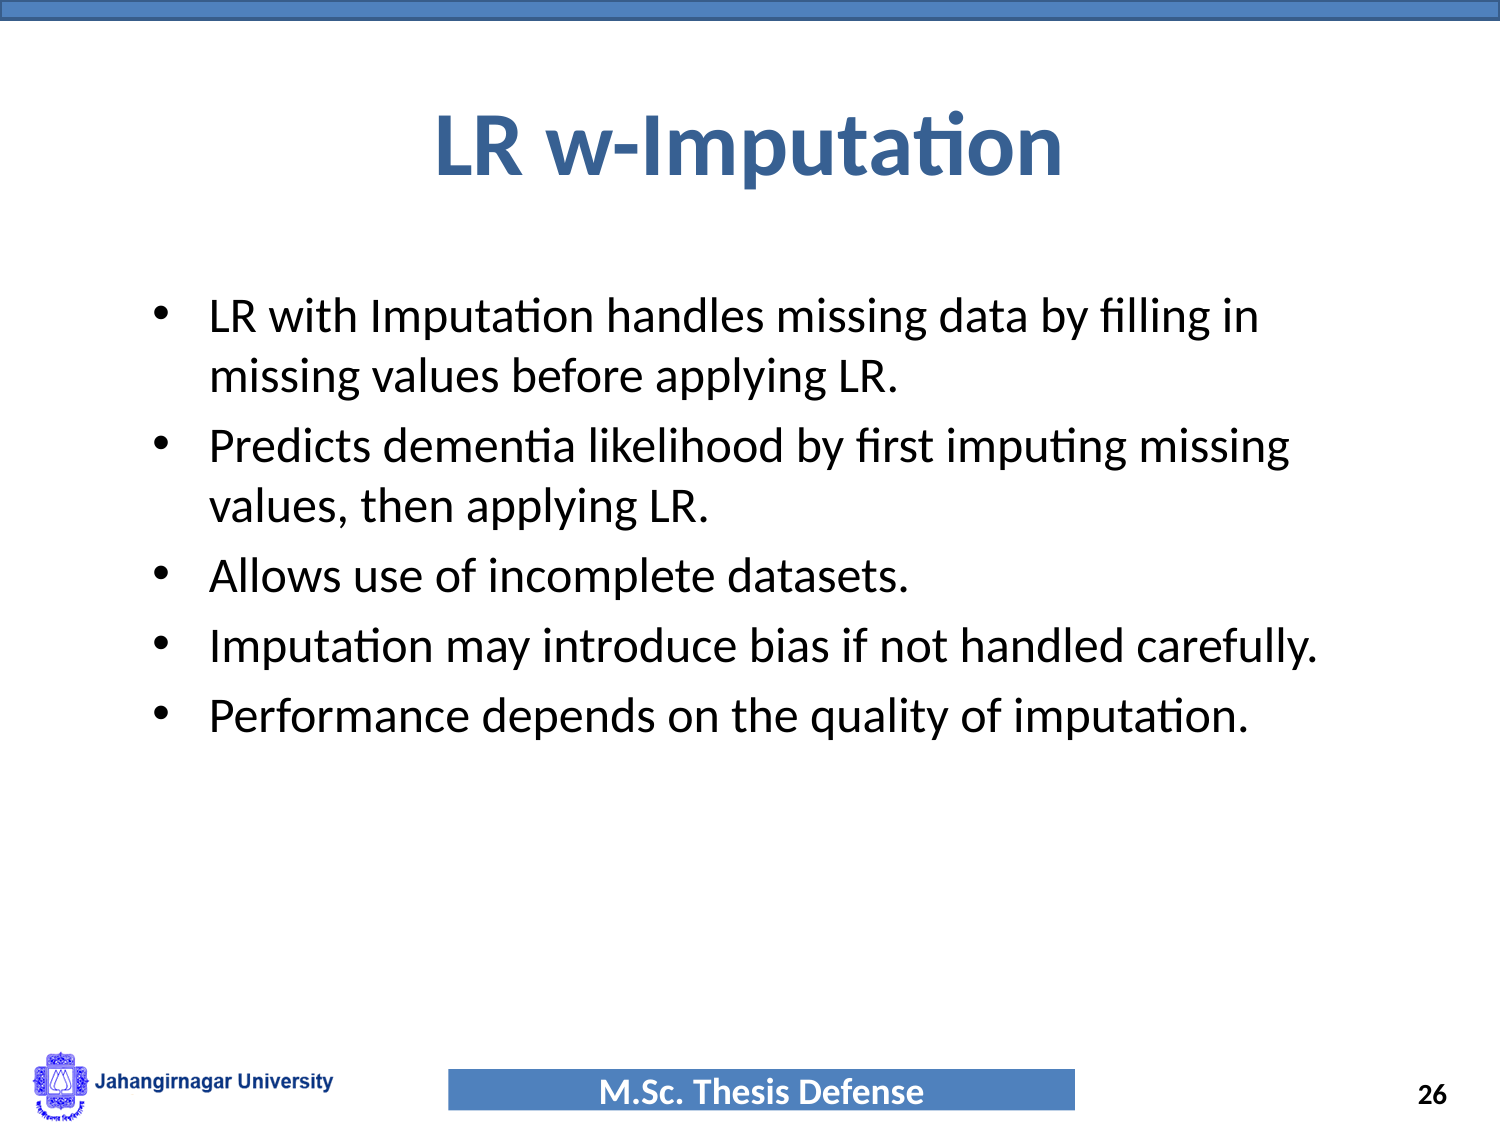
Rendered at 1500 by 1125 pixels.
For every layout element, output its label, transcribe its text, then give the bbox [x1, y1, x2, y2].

list LR with Imputation handles missing data by filling in missing values before applying LR. Predicts dementia likelihood by first imputing missing values, then applying LR. Allows use of incomplete datasets. Imputation may introduce bias if not handled carefully. Performance depends on the quality of imputation. [137, 275, 1425, 925]
picture [15, 1040, 338, 1123]
text_box ‹#› [1112, 1062, 1463, 1123]
title LR w-Imputation [75, 45, 1425, 233]
